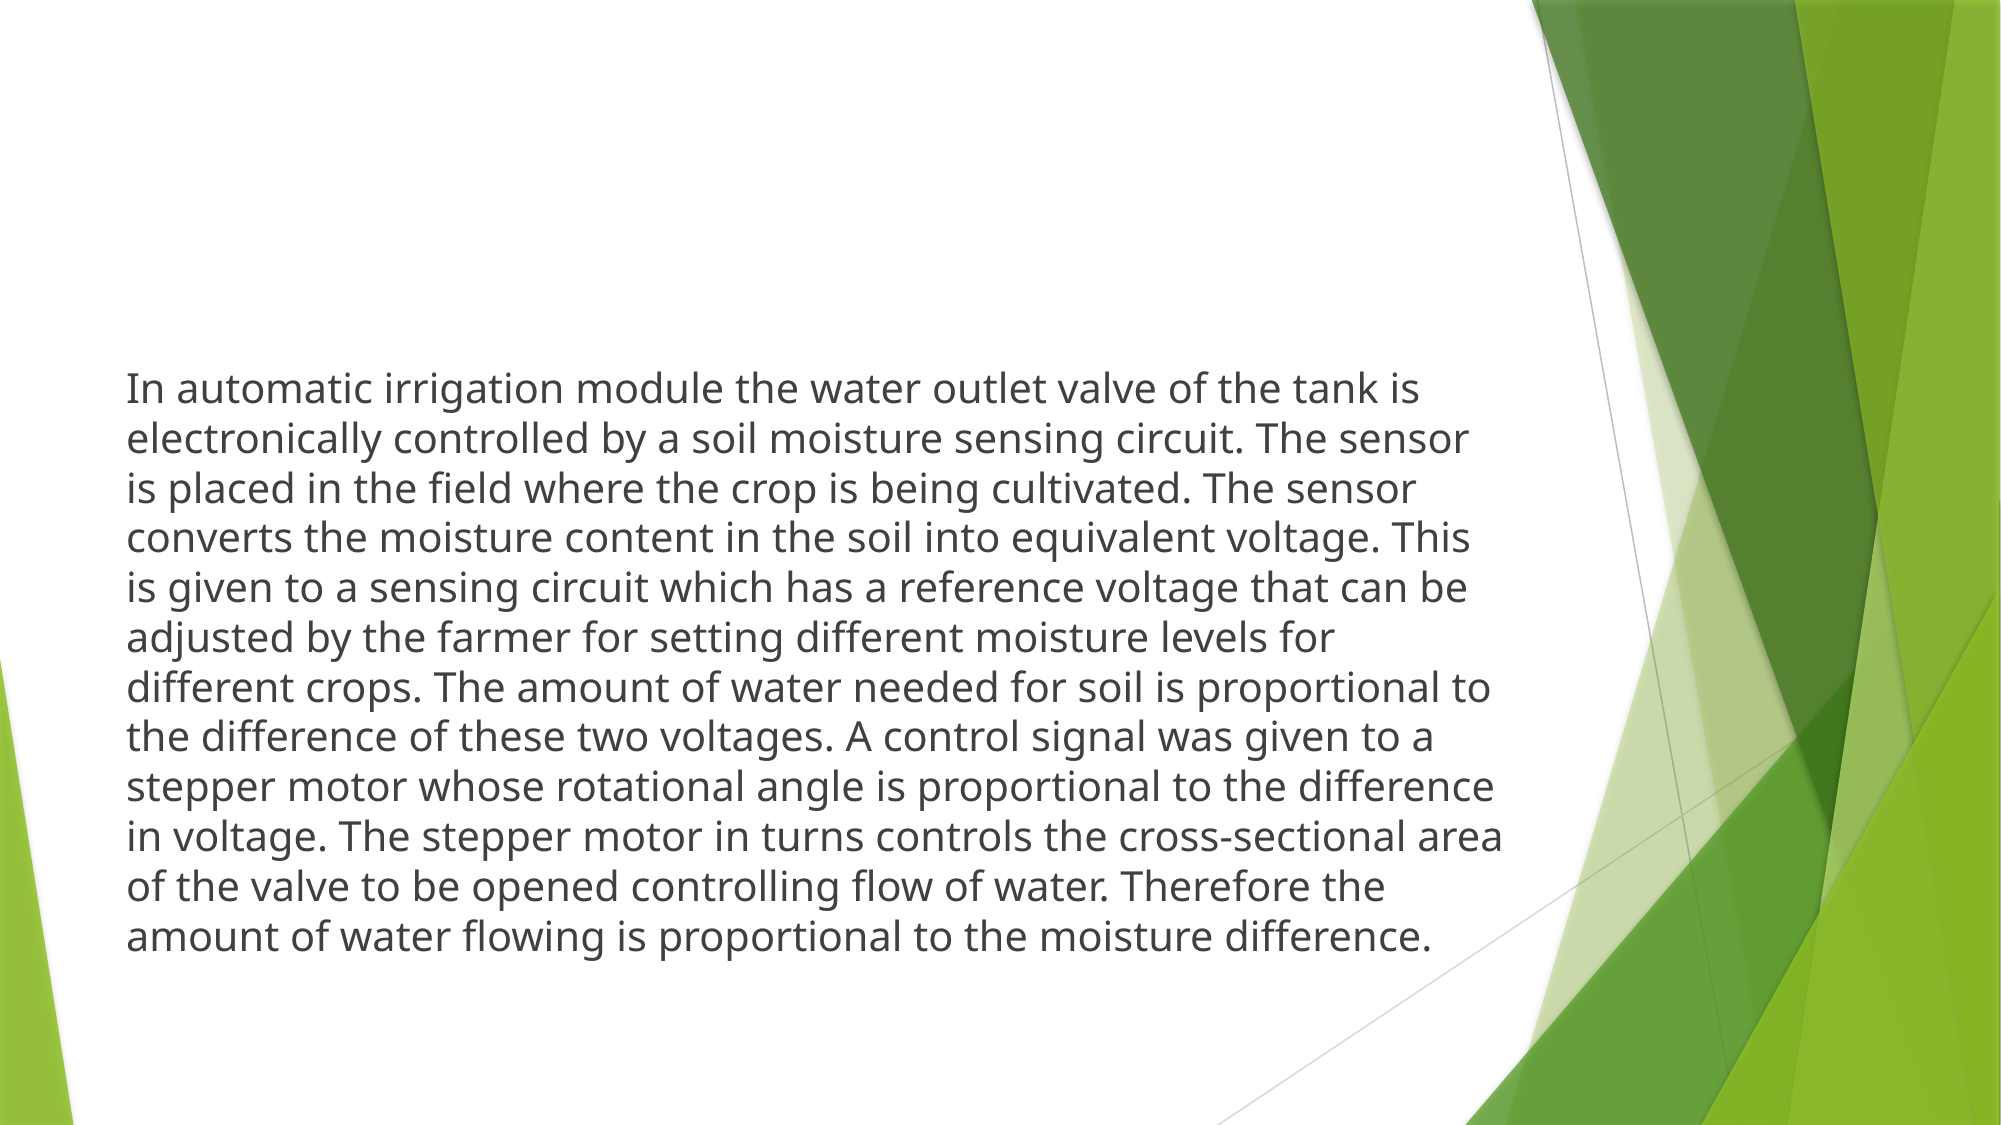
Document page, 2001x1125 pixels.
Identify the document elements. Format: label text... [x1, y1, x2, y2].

list In automatic irrigation module the water outlet valve of the tank is electronically controlled by a soil moisture sensing circuit. The sensor is placed in the field where the crop is being cultivated. The sensor converts the moisture content in the soil into equivalent voltage. This is given to a sensing circuit which has a reference voltage that can be adjusted by the farmer for setting different moisture levels for different crops. The amount of water needed for soil is proportional to the difference of these two voltages. A control signal was given to a stepper motor whose rotational angle is proportional to the difference in voltage. The stepper motor in turns controls the cross-sectional area of the valve to be opened controlling flow of water. Therefore the amount of water flowing is proportional to the moisture difference. [111, 354, 1522, 992]
